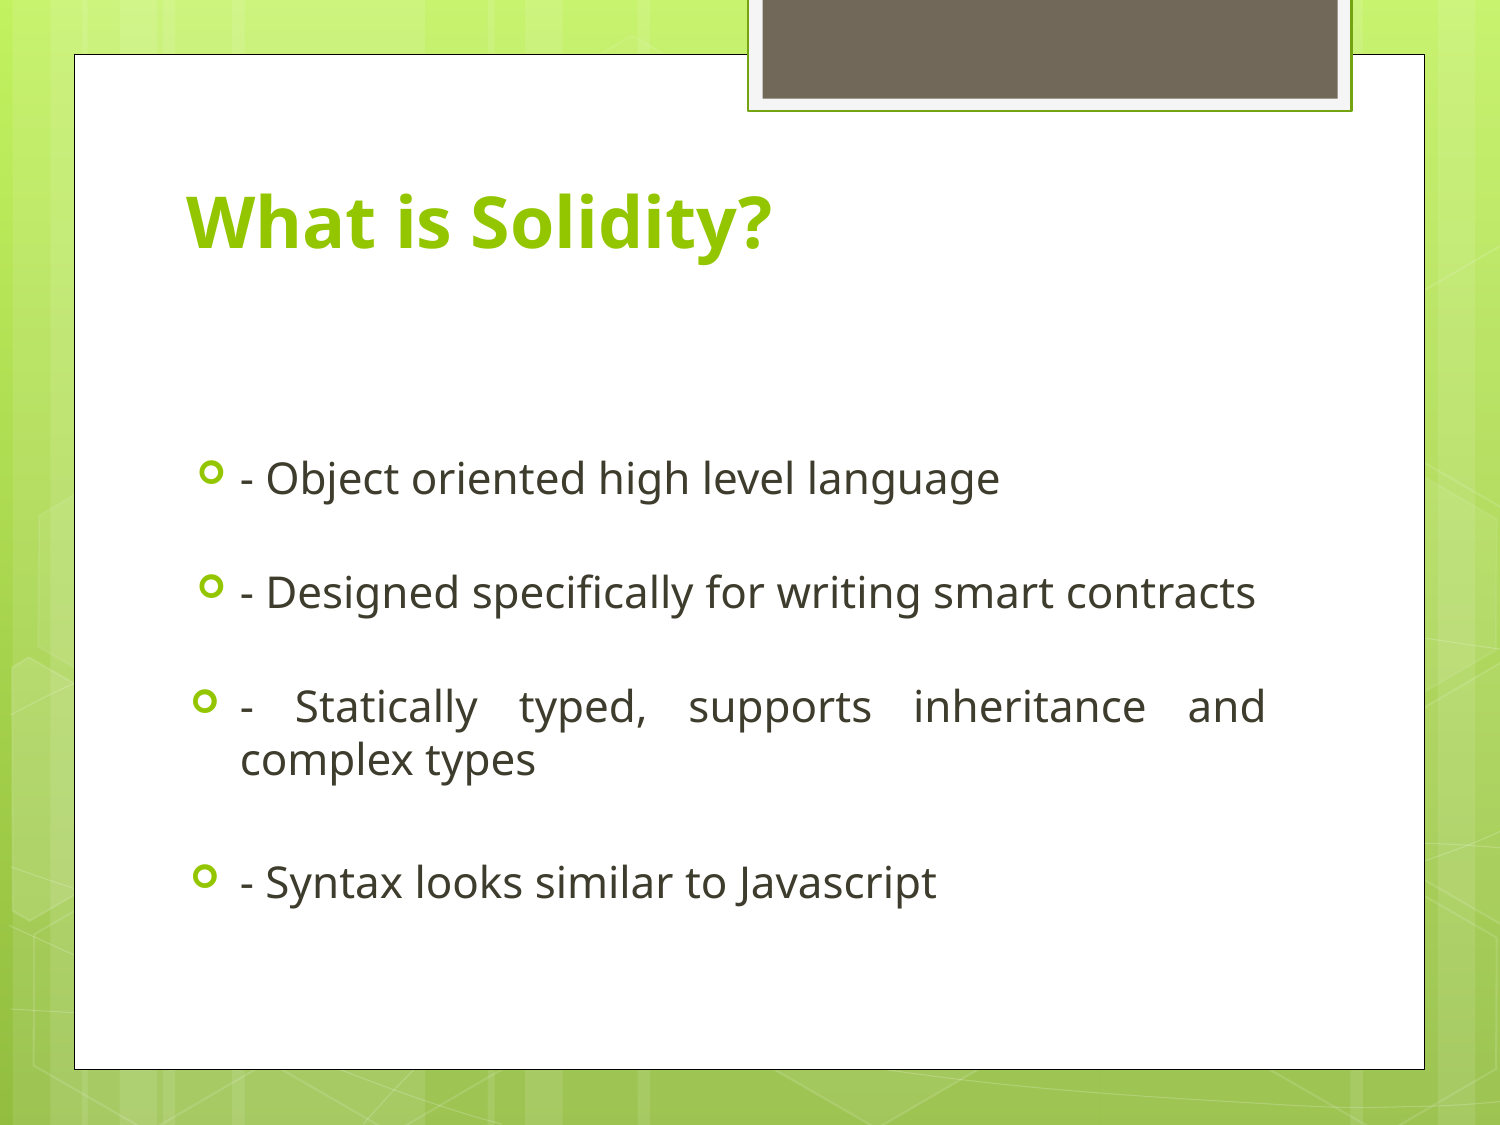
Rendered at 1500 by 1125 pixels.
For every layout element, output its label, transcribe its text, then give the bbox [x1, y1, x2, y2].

title What is Solidity? [171, 168, 1324, 357]
list - Object oriented high level language - Designed specifically for writing smart contracts - Statically typed, supports inheritance and complex types - Syntax looks similar to Javascript [171, 381, 1283, 957]
